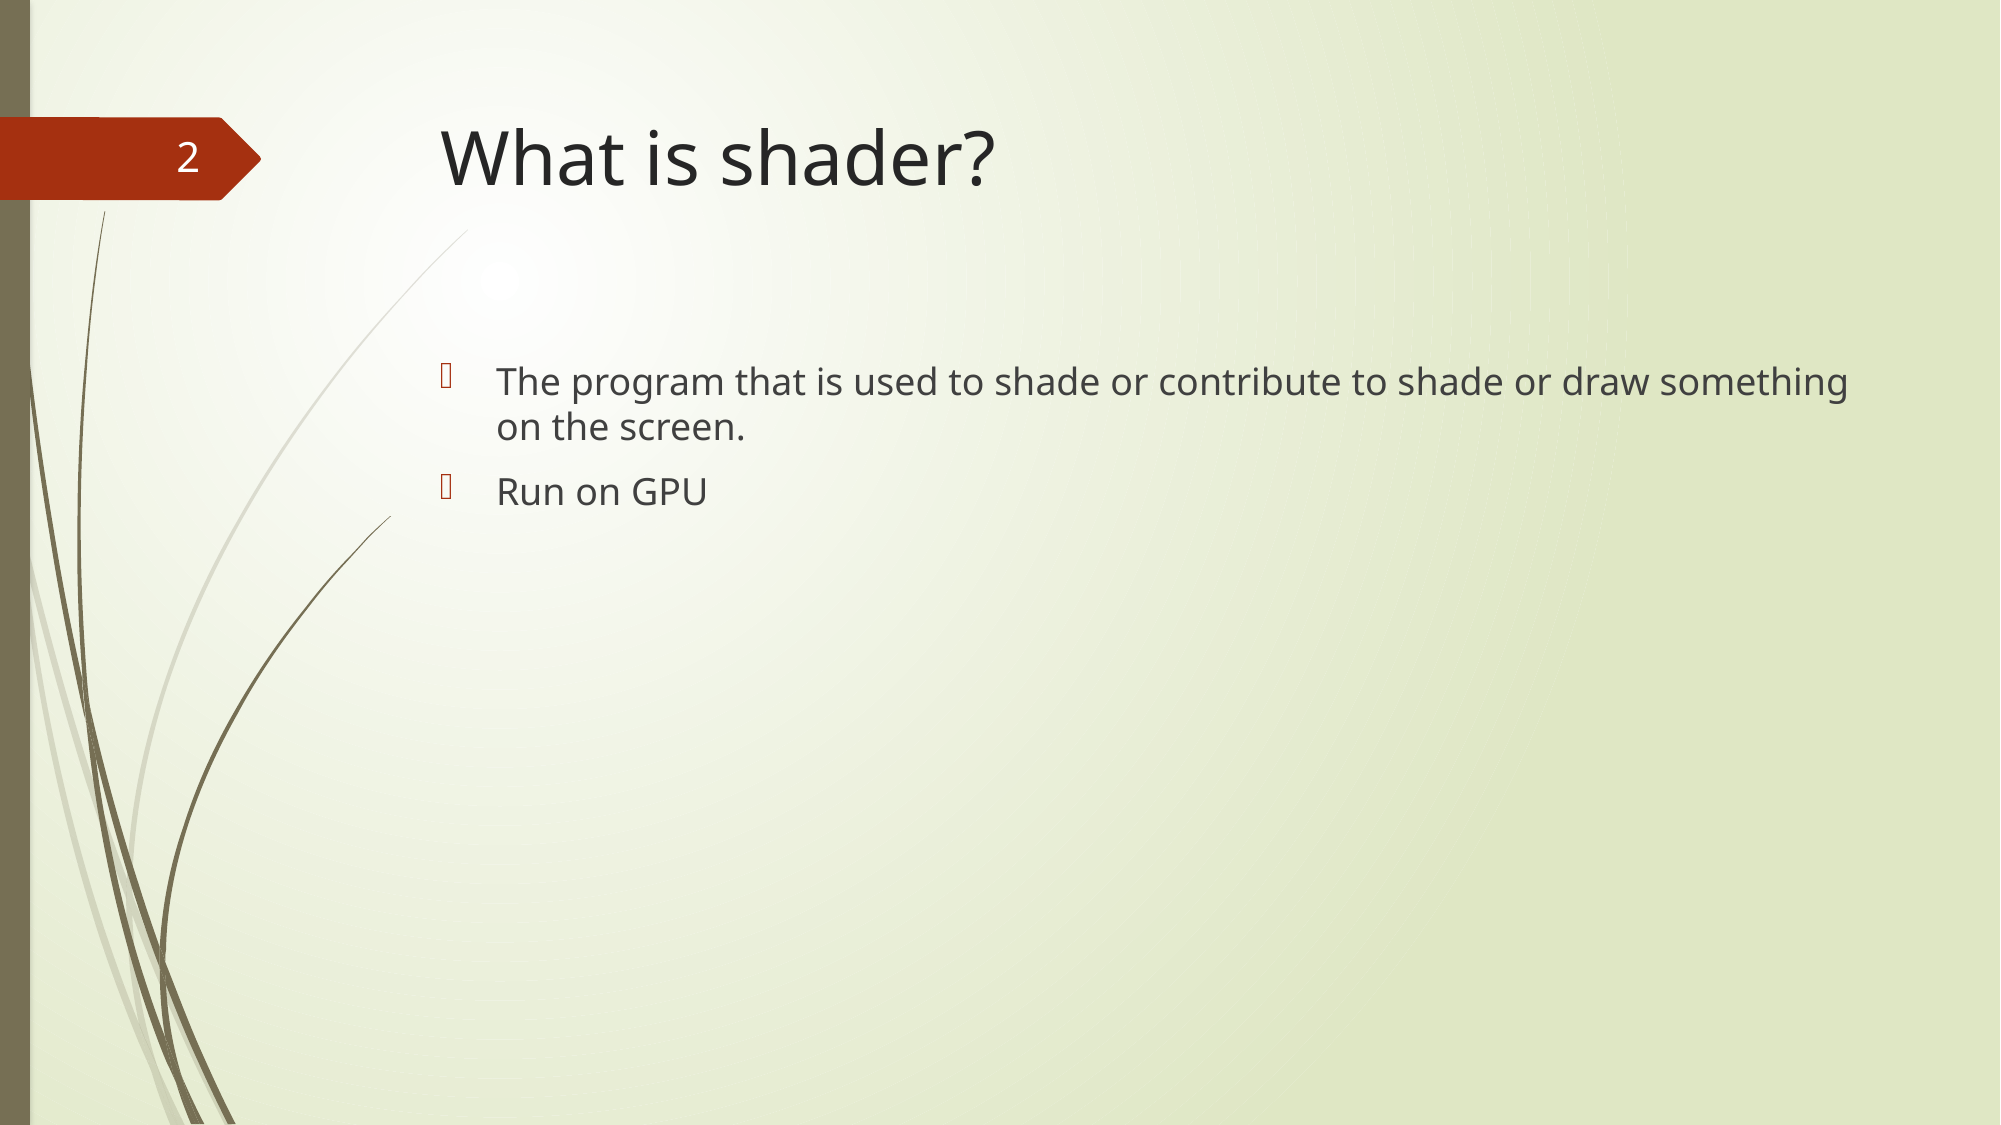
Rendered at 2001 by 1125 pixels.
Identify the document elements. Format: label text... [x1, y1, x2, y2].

slide_number 2 [87, 129, 216, 190]
title What is shader? [425, 102, 1888, 313]
list The program that is used to shade or contribute to shade or draw something on the screen. Run on GPU [424, 350, 1888, 970]
